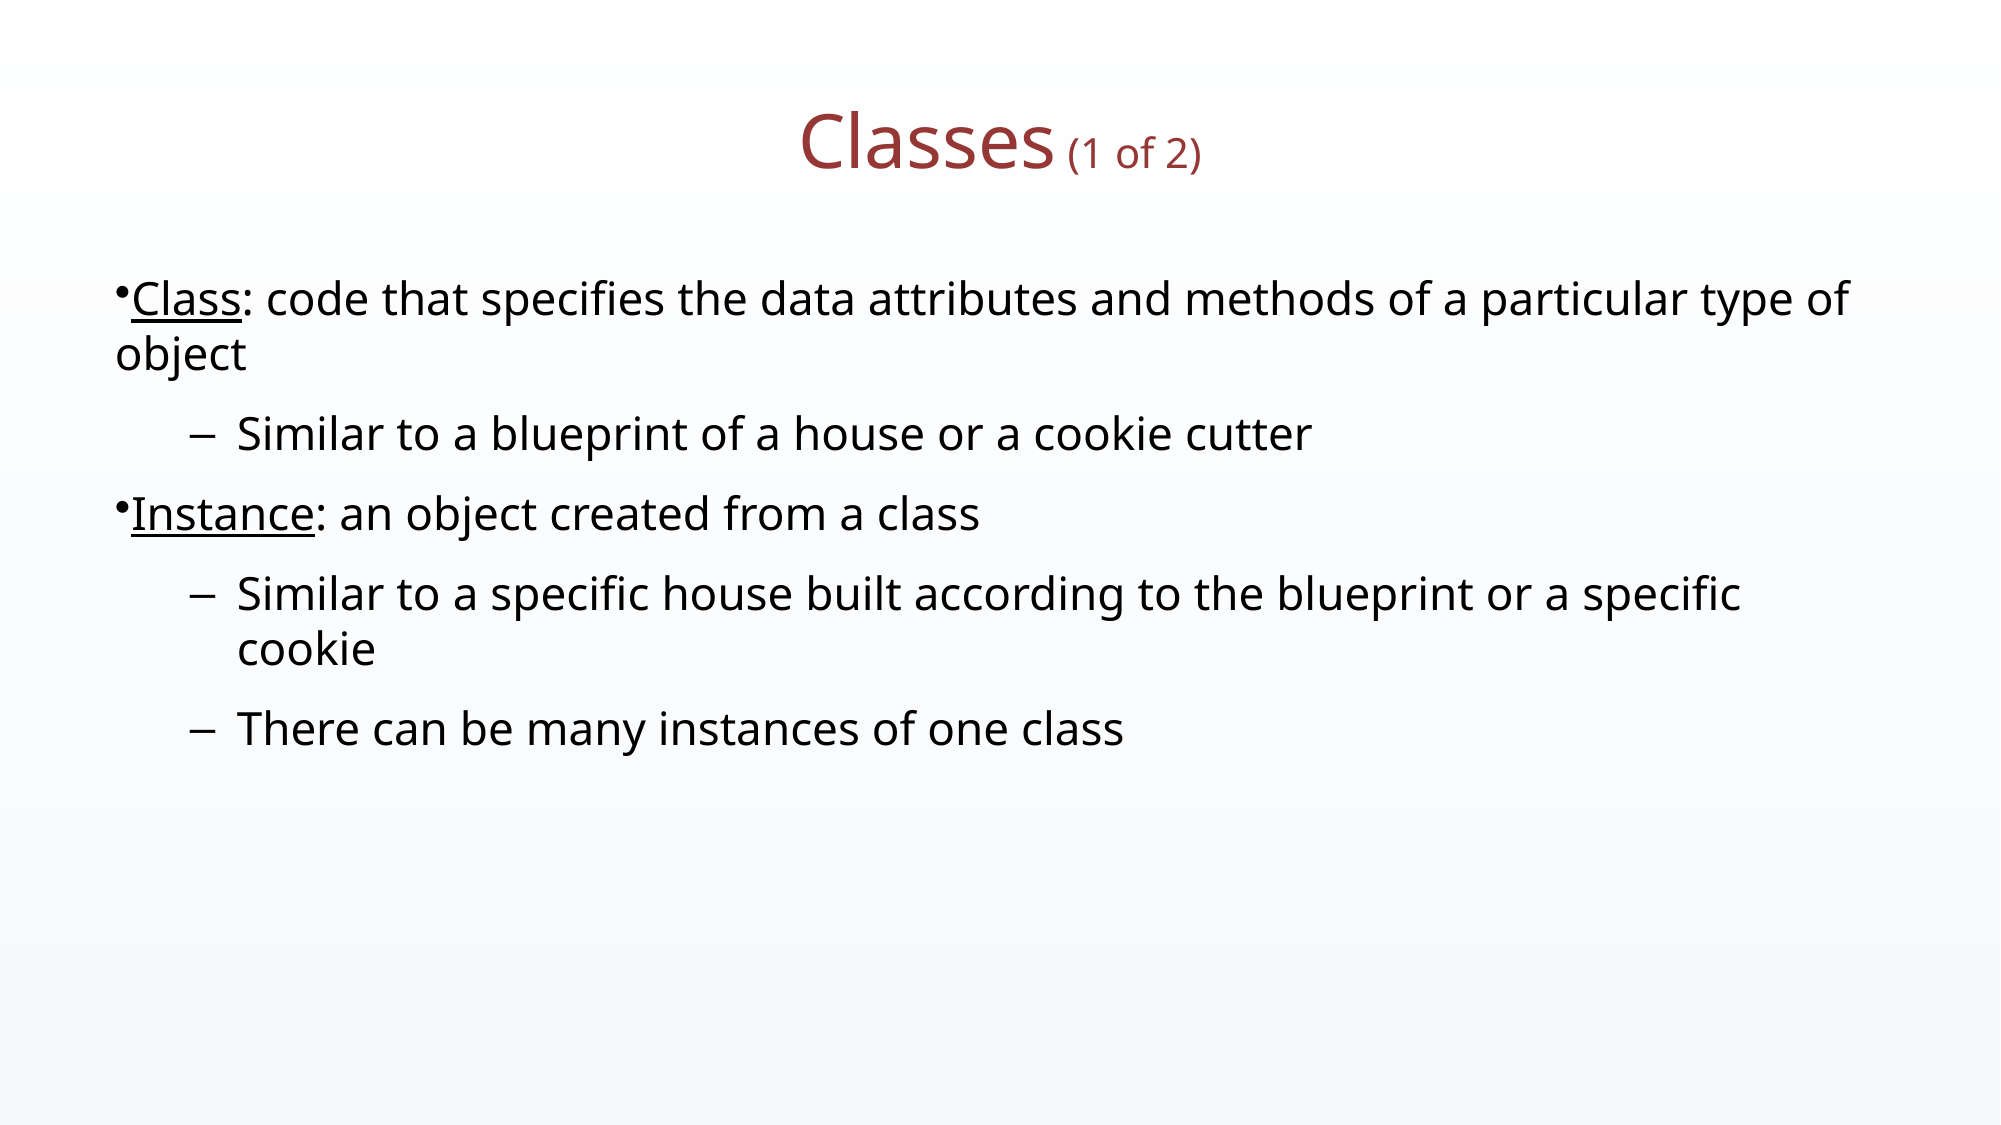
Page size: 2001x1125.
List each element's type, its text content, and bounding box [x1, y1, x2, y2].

list Class: code that specifies the data attributes and methods of a particular type of object Similar to a blueprint of a house or a cookie cutter Instance: an object created from a class Similar to a specific house built according to the blueprint or a specific cookie There can be many instances of one class [99, 262, 1900, 1005]
title Classes (1 of 2) [99, 45, 1900, 233]
